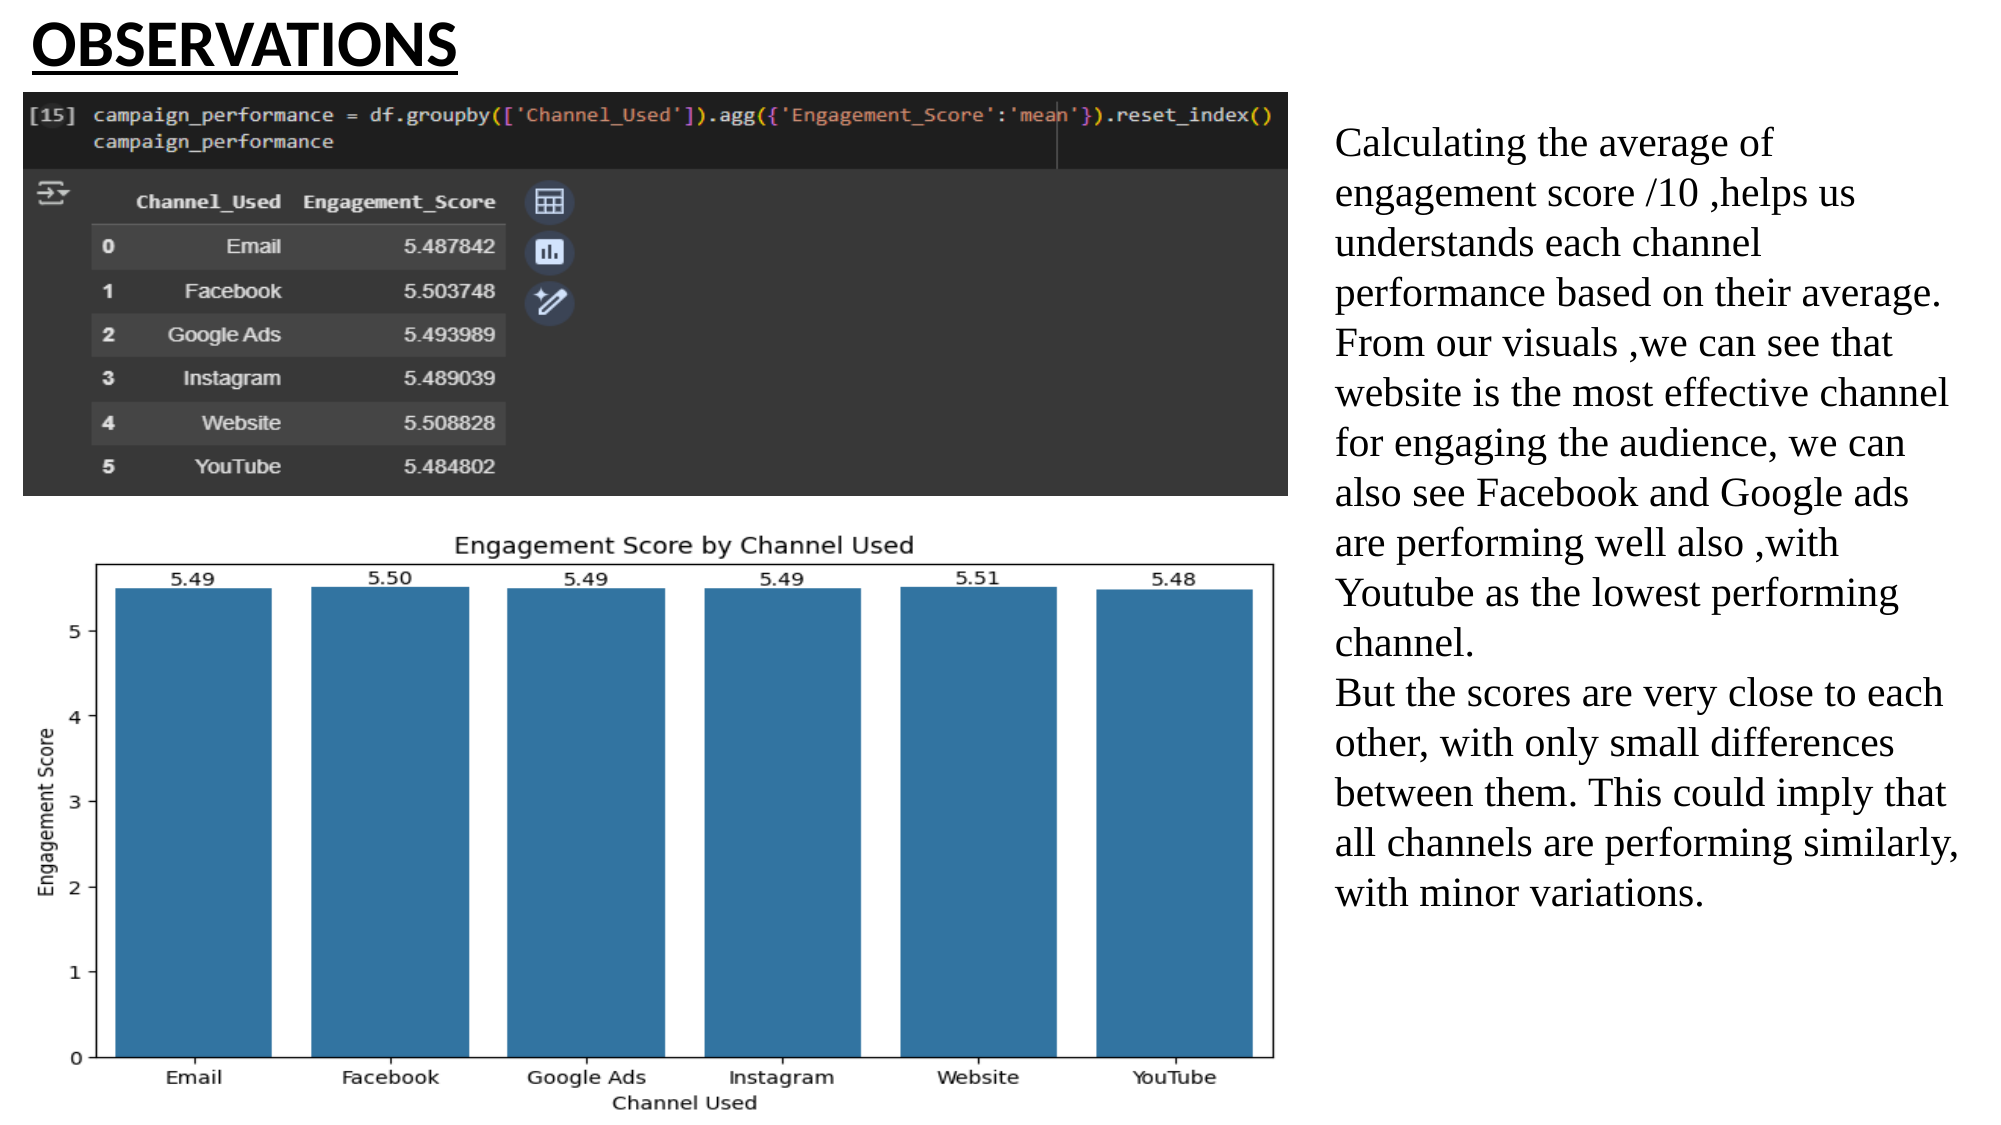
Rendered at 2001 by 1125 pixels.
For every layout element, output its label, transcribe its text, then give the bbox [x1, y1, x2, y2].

picture [23, 92, 1288, 496]
text_box OBSERVATIONS [16, 0, 718, 88]
picture [23, 523, 1288, 1125]
text_box Calculating the average of engagement score /10 ,helps us understands each channel performance based on their average. From our visuals ,we can see that website is the most effective channel for engaging the audience, we can also see Facebook and Google ads are performing well also ,with Youtube as the lowest performing channel. But the scores are very close to each other, with only small differences between them. This could imply that all channels are performing similarly, with minor variations. [1319, 107, 1980, 973]
